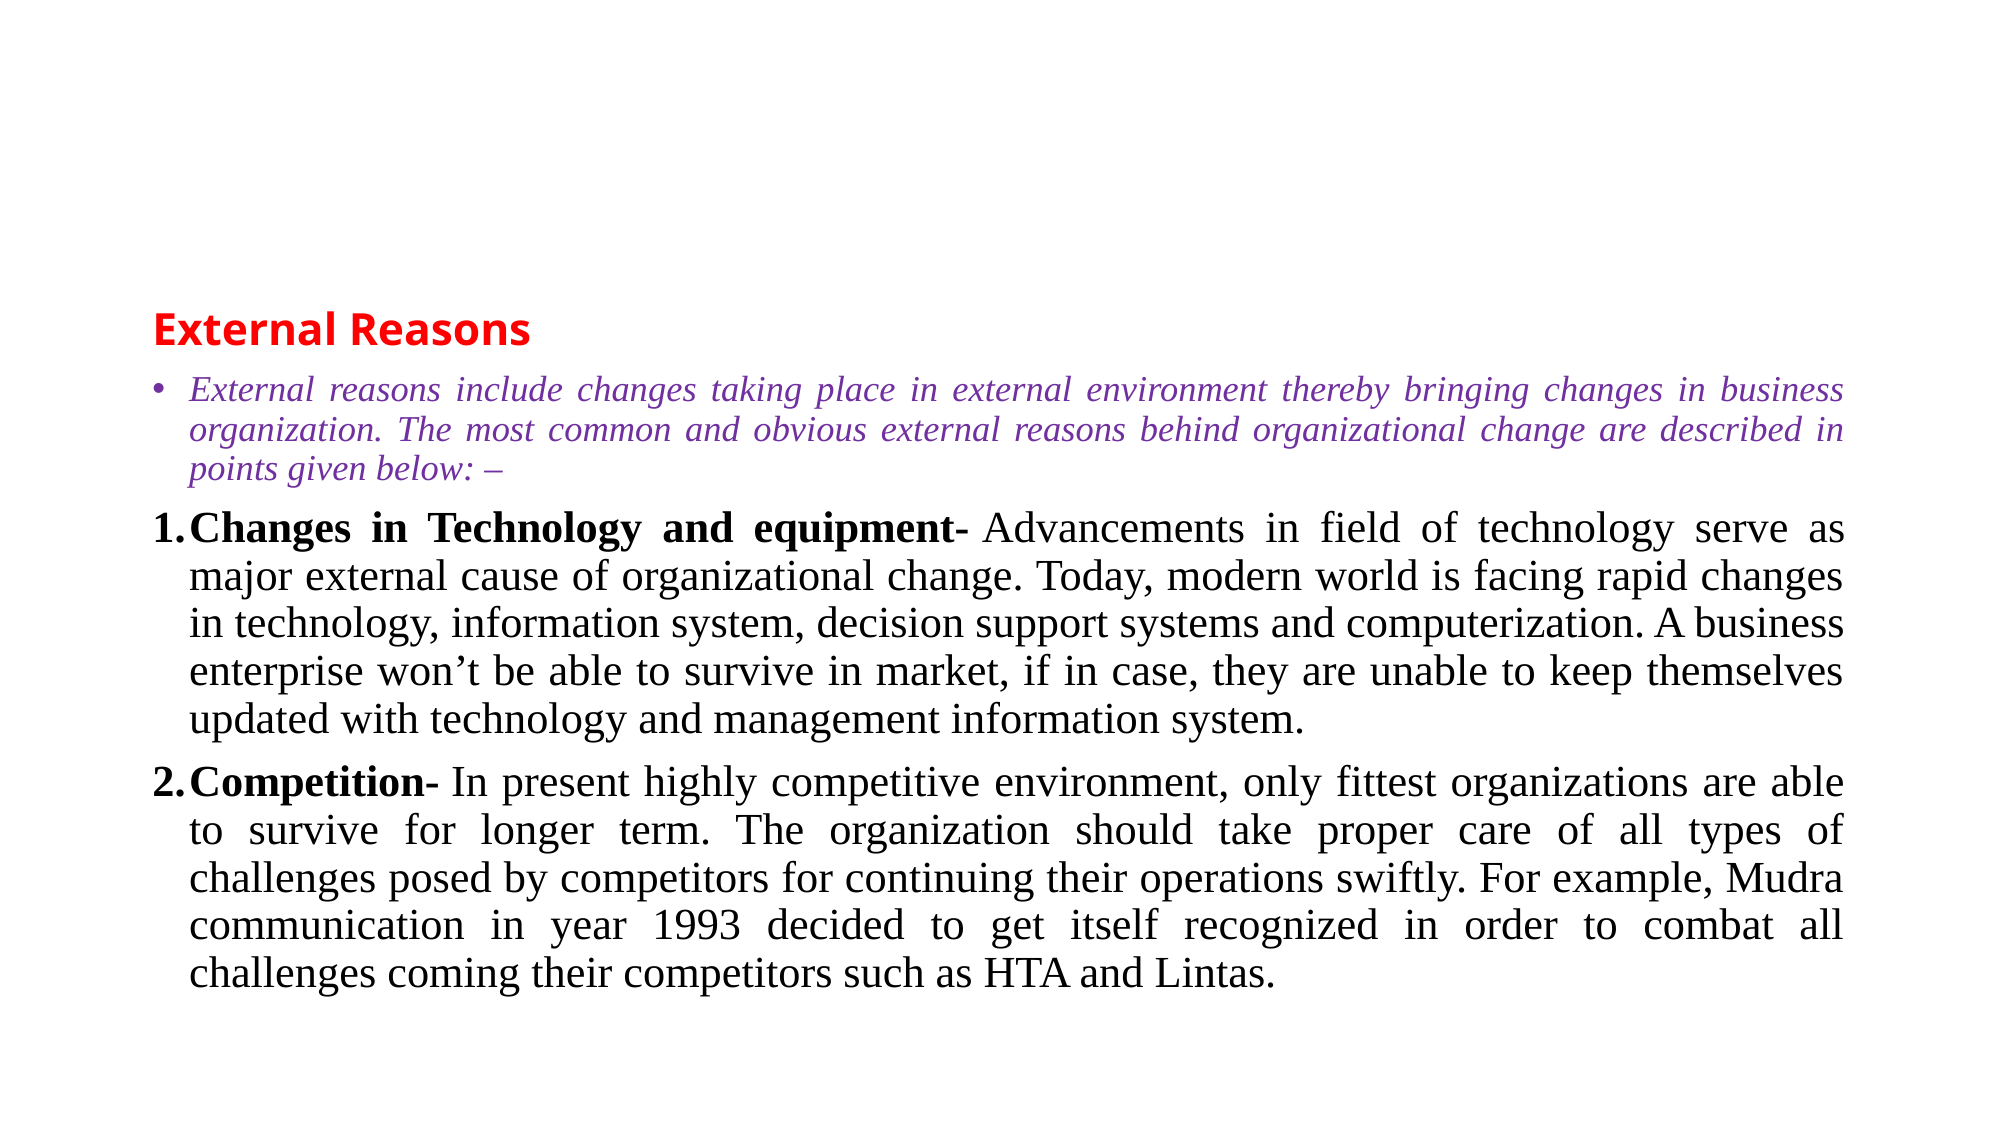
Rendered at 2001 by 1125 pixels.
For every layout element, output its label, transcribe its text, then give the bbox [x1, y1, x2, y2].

list External Reasons External reasons include changes taking place in external environment thereby bringing changes in business organization. The most common and obvious external reasons behind organizational change are described in points given below: – Changes in Technology and equipment- Advancements in field of technology serve as major external cause of organizational change. Today, modern world is facing rapid changes in technology, information system, decision support systems and computerization. A business enterprise won’t be able to survive in market, if in case, they are unable to keep themselves updated with technology and management information system. Competition- In present highly competitive environment, only fittest organizations are able to survive for longer term. The organization should take proper care of all types of challenges posed by competitors for continuing their operations swiftly. For example, Mudra communication in year 1993 decided to get itself recognized in order to combat all challenges coming their competitors such as HTA and Lintas. [137, 299, 1863, 1014]
